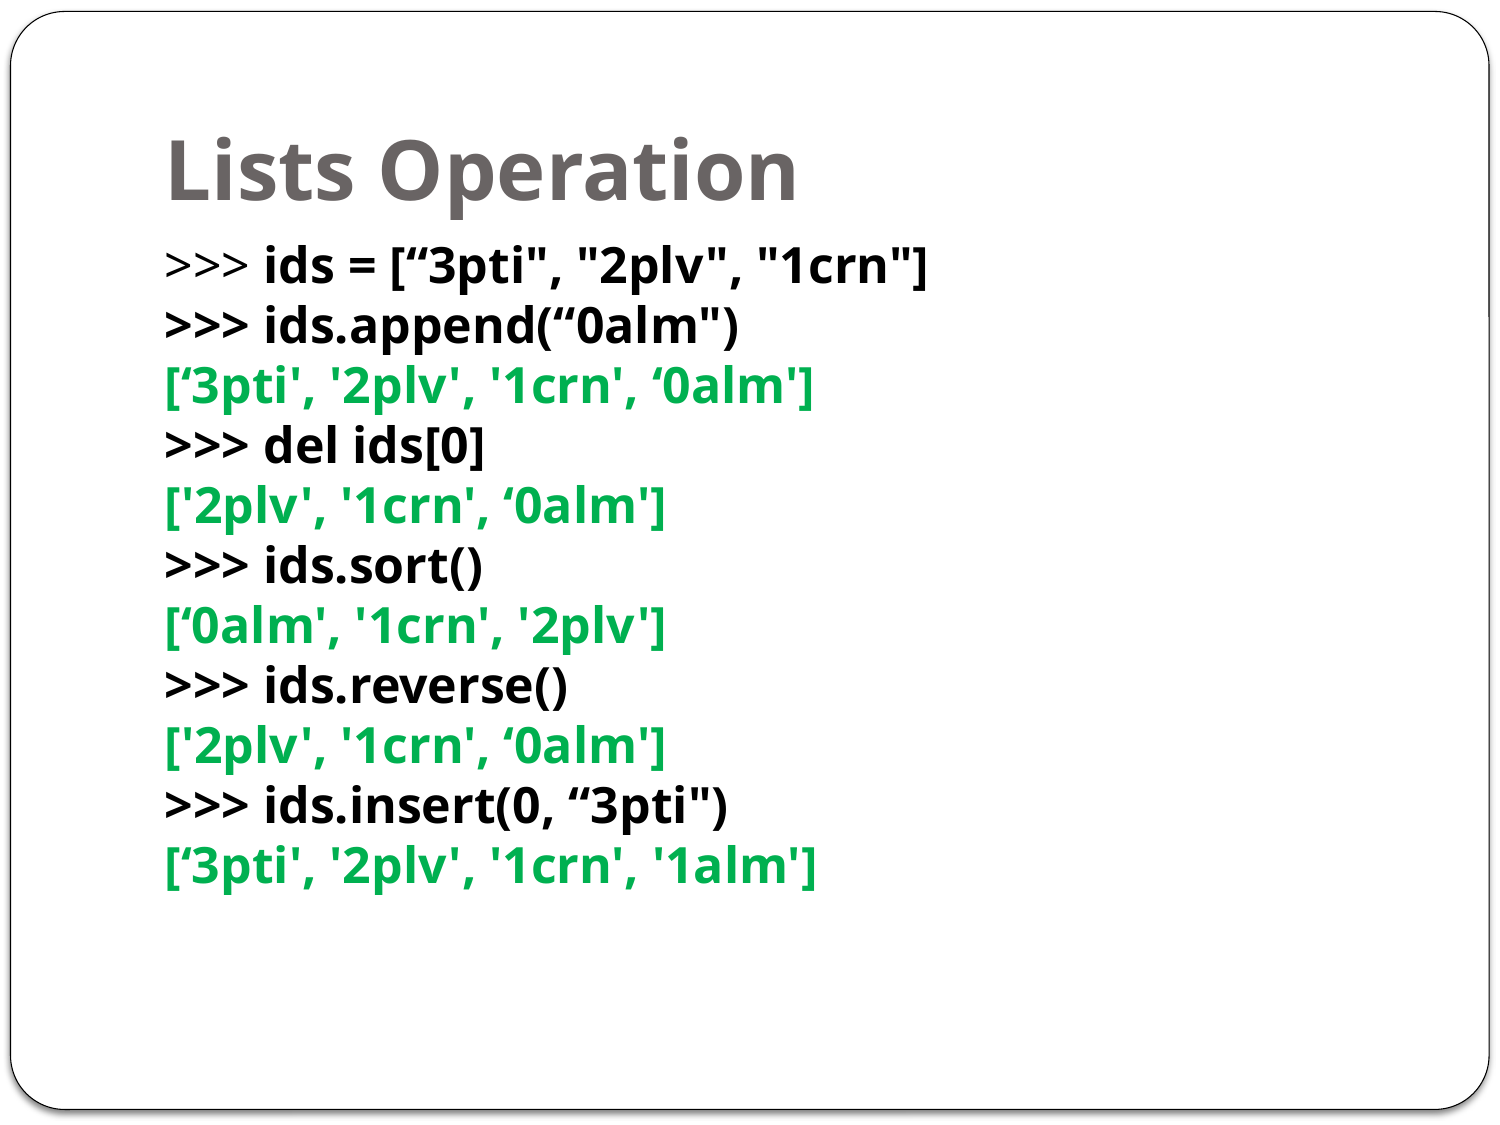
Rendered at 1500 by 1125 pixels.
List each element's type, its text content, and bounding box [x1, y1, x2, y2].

title Lists Operation [150, 45, 1425, 233]
list >>> ids = [“3pti", "2plv", "1crn"] >>> ids.append(“0alm") [‘3pti', '2plv', '1crn', ‘0alm'] >>> del ids[0] ['2plv', '1crn', ‘0alm'] >>> ids.sort() [‘0alm', '1crn', '2plv'] >>> ids.reverse() ['2plv', '1crn', ‘0alm'] >>> ids.insert(0, “3pti") [‘3pti', '2plv', '1crn', '1alm'] [150, 237, 1425, 988]
